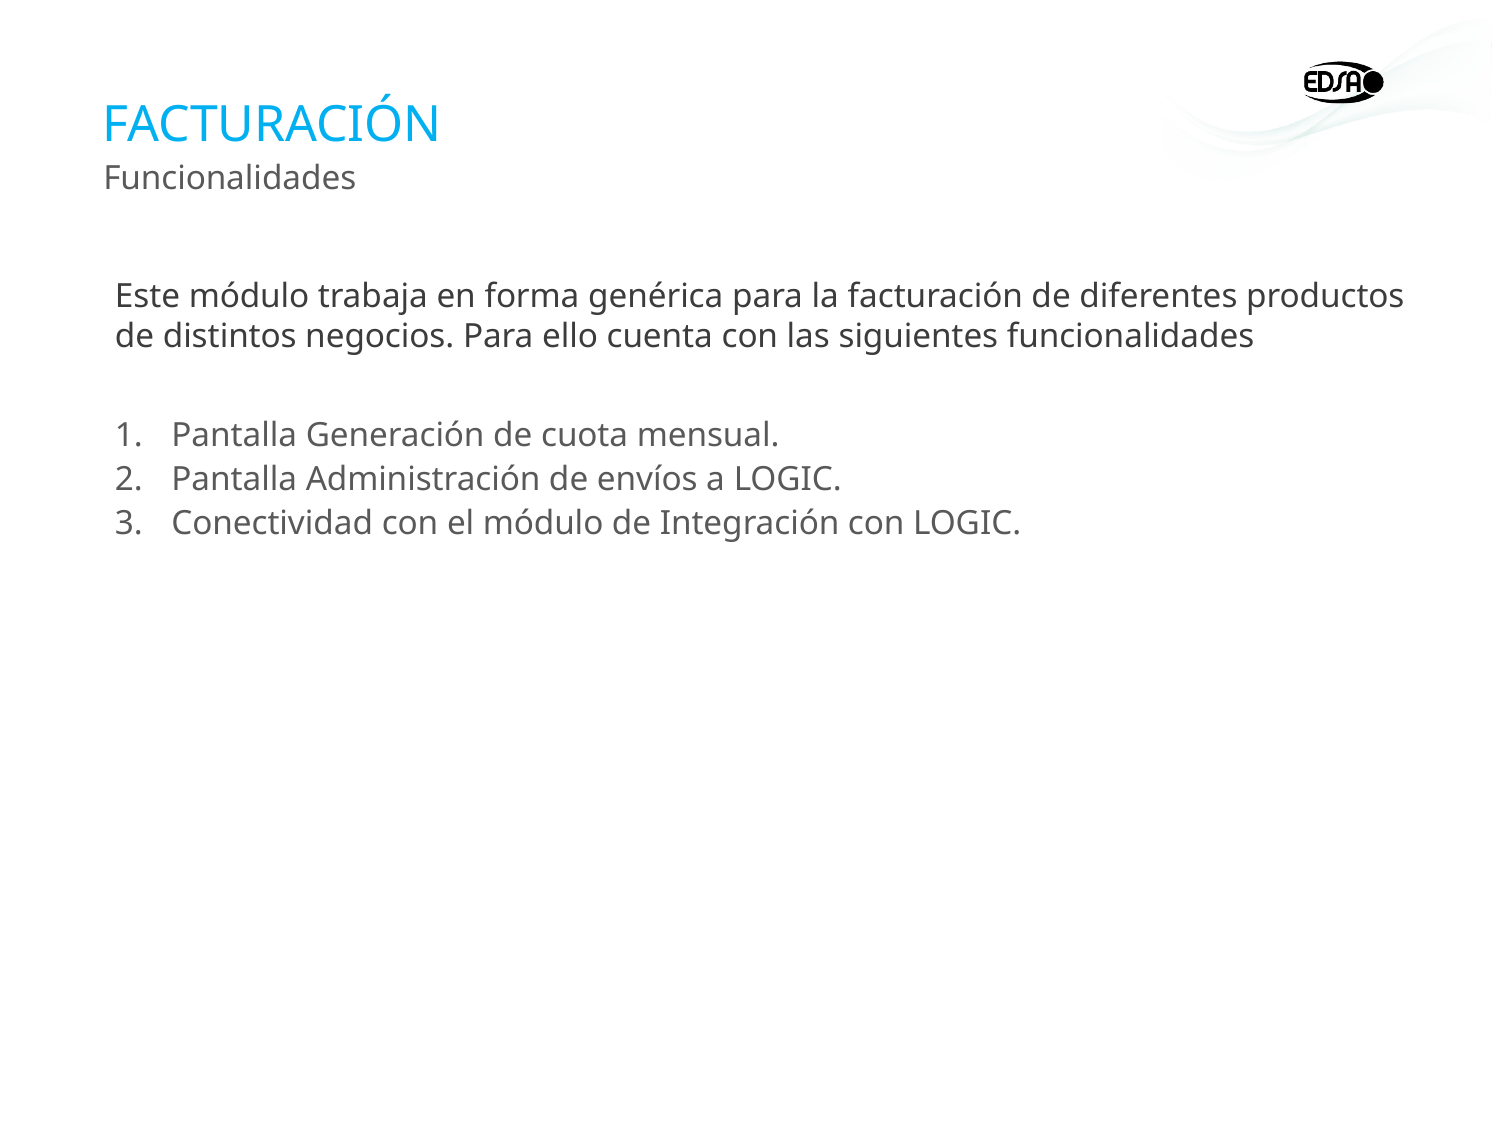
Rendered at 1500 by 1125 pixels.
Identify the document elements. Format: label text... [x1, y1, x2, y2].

text_box facturación [87, 84, 1081, 179]
text_box Funcionalidades [88, 148, 1244, 204]
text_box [1163, 18, 1492, 180]
text_box Este módulo trabaja en forma genérica para la facturación de diferentes productos de distintos negocios. Para ello cuenta con las siguientes funcionalidades Pantalla Generación de cuota mensual. Pantalla Administración de envíos a LOGIC. Conectividad con el módulo de Integración con LOGIC. [100, 267, 1436, 549]
